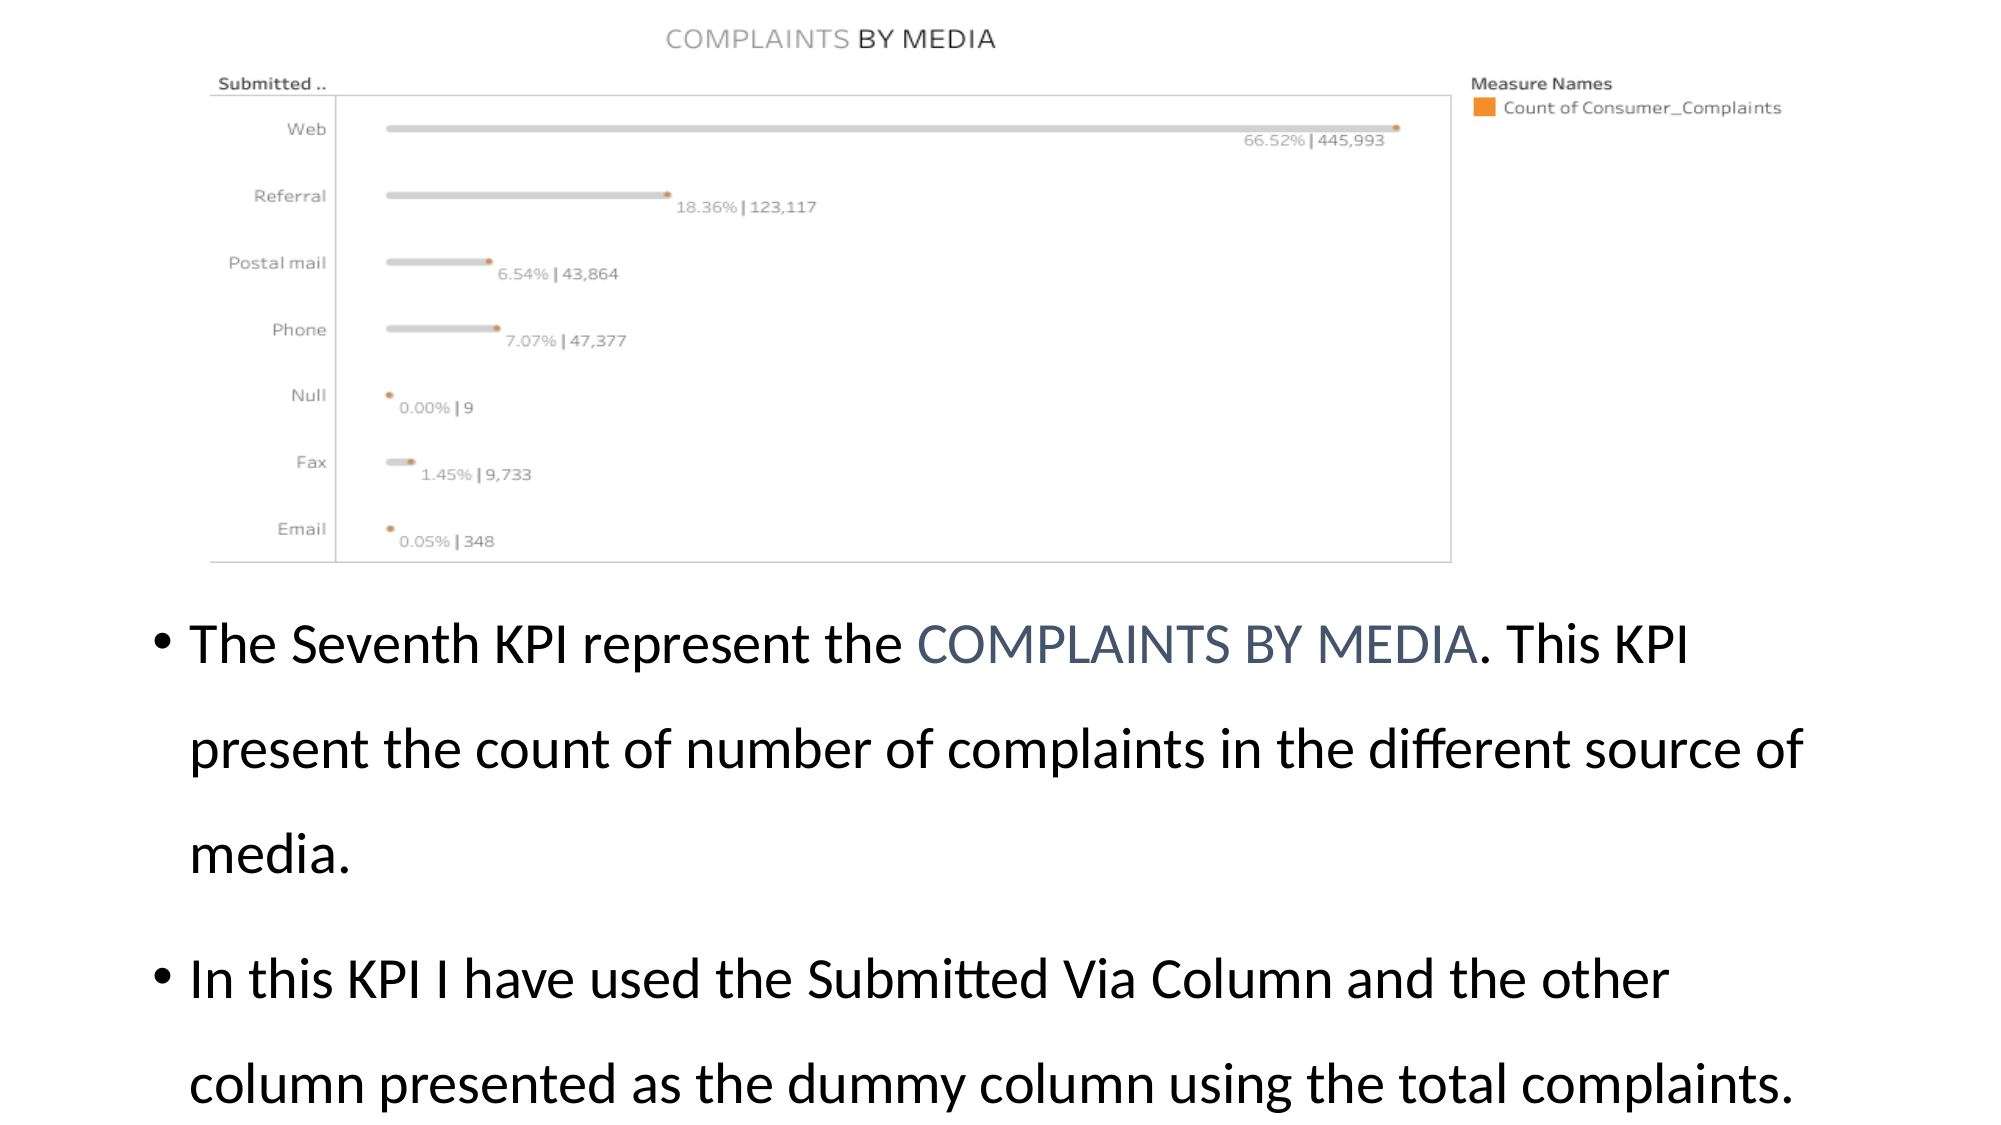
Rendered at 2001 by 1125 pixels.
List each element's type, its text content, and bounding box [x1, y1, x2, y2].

list The Seventh KPI represent the COMPLAINTS BY MEDIA. This KPI present the count of number of complaints in the different source of media. In this KPI I have used the Submitted Via Column and the other column presented as the dummy column using the total complaints. [137, 562, 1863, 1125]
picture [210, 12, 1790, 563]
